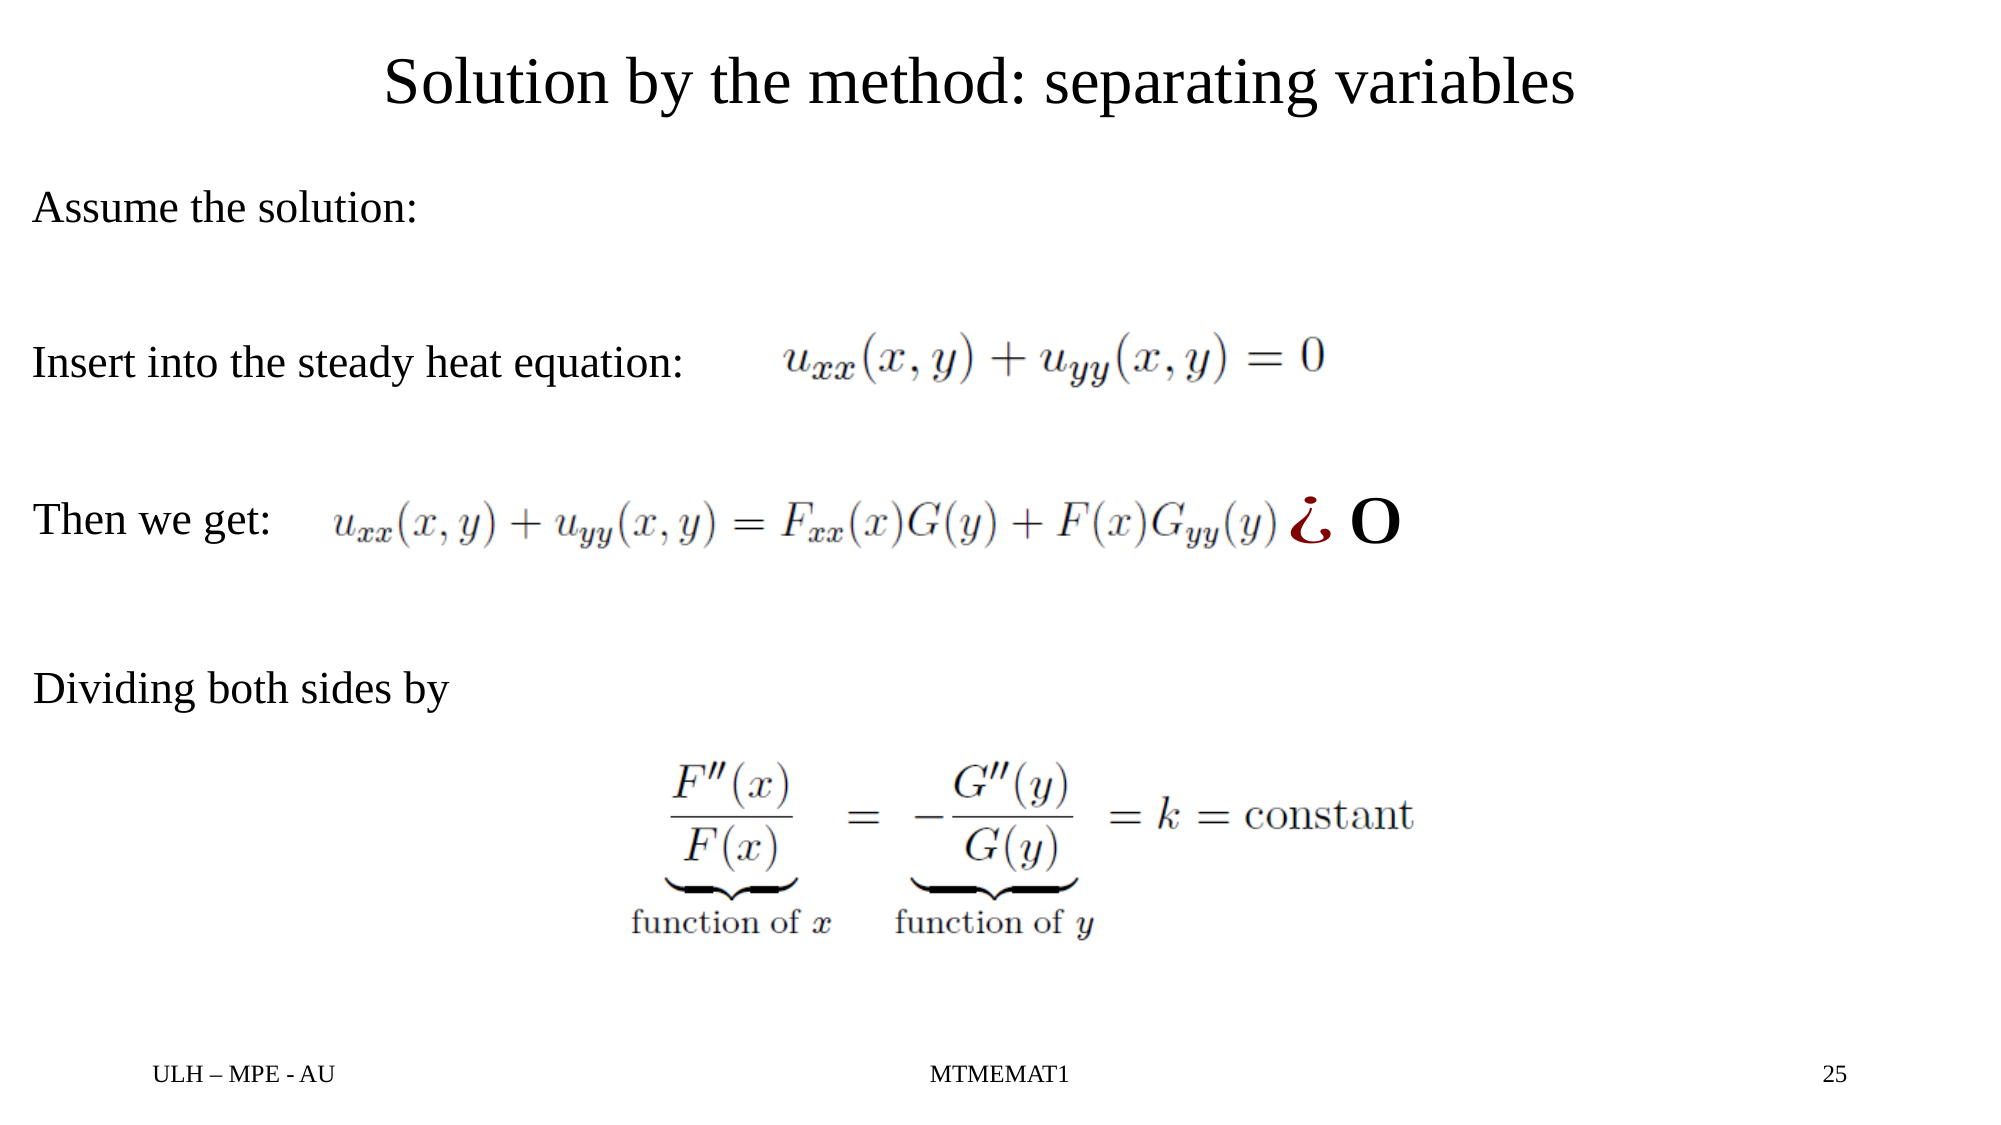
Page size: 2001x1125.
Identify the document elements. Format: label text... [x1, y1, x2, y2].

picture [773, 326, 1341, 397]
title Solution by the method: separating variables [46, 19, 1934, 144]
text_box Then we get: [18, 481, 314, 552]
footer MTMEMAT1 [662, 1042, 1338, 1103]
picture [611, 735, 1432, 959]
slide_number 25 [1412, 1042, 1863, 1103]
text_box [334, 483, 1411, 560]
text_box Insert into the steady heat equation: [16, 324, 730, 395]
slide_number ULH – MPE - AU [137, 1042, 588, 1103]
